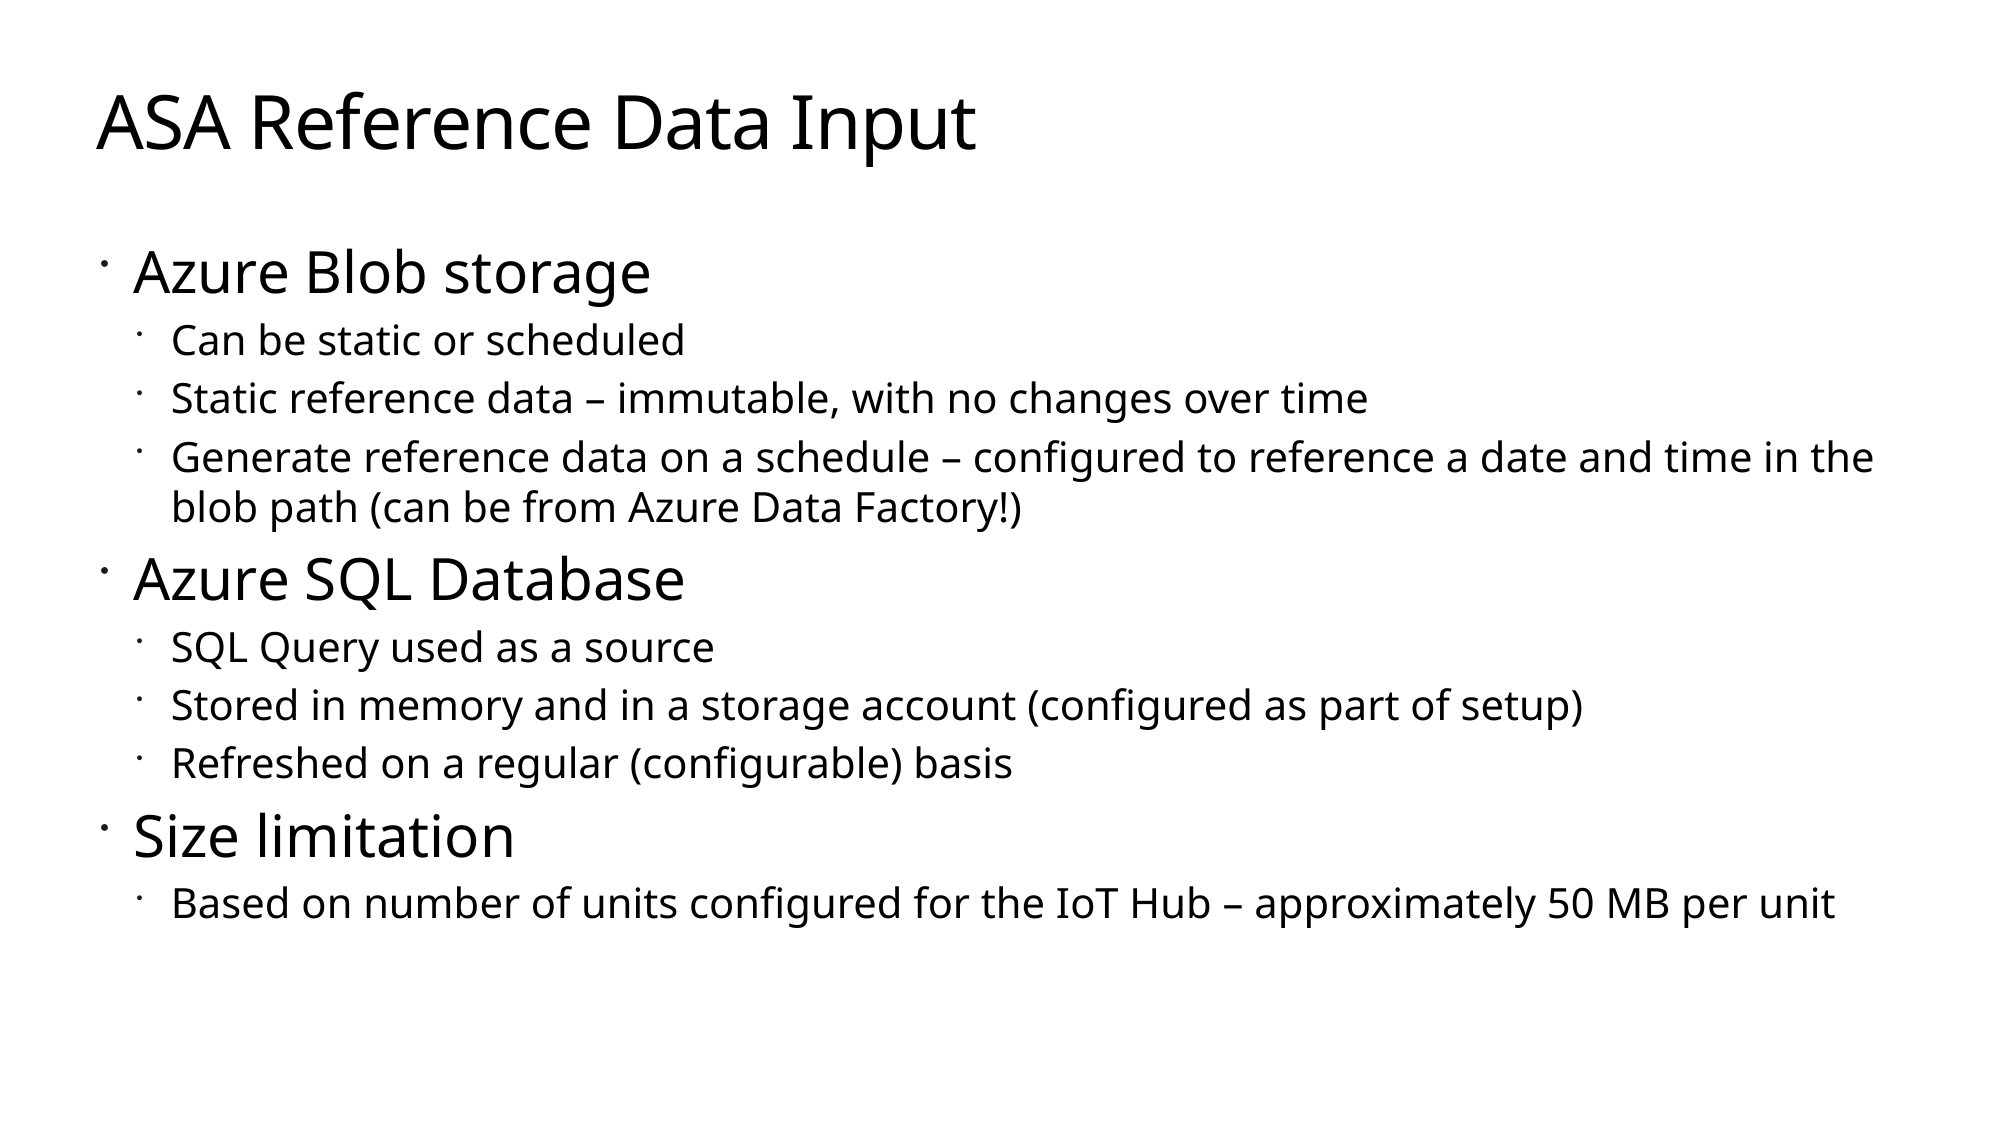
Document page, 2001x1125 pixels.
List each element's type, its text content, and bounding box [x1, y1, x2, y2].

title ASA Reference Data Input [96, 75, 1904, 166]
list Azure Blob storage Can be static or scheduled Static reference data – immutable, with no changes over time Generate reference data on a schedule – configured to reference a date and time in the blob path (can be from Azure Data Factory!) Azure SQL Database SQL Query used as a source Stored in memory and in a storage account (configured as part of setup) Refreshed on a regular (configurable) basis Size limitation Based on number of units configured for the IoT Hub – approximately 50 MB per unit [95, 235, 1904, 975]
